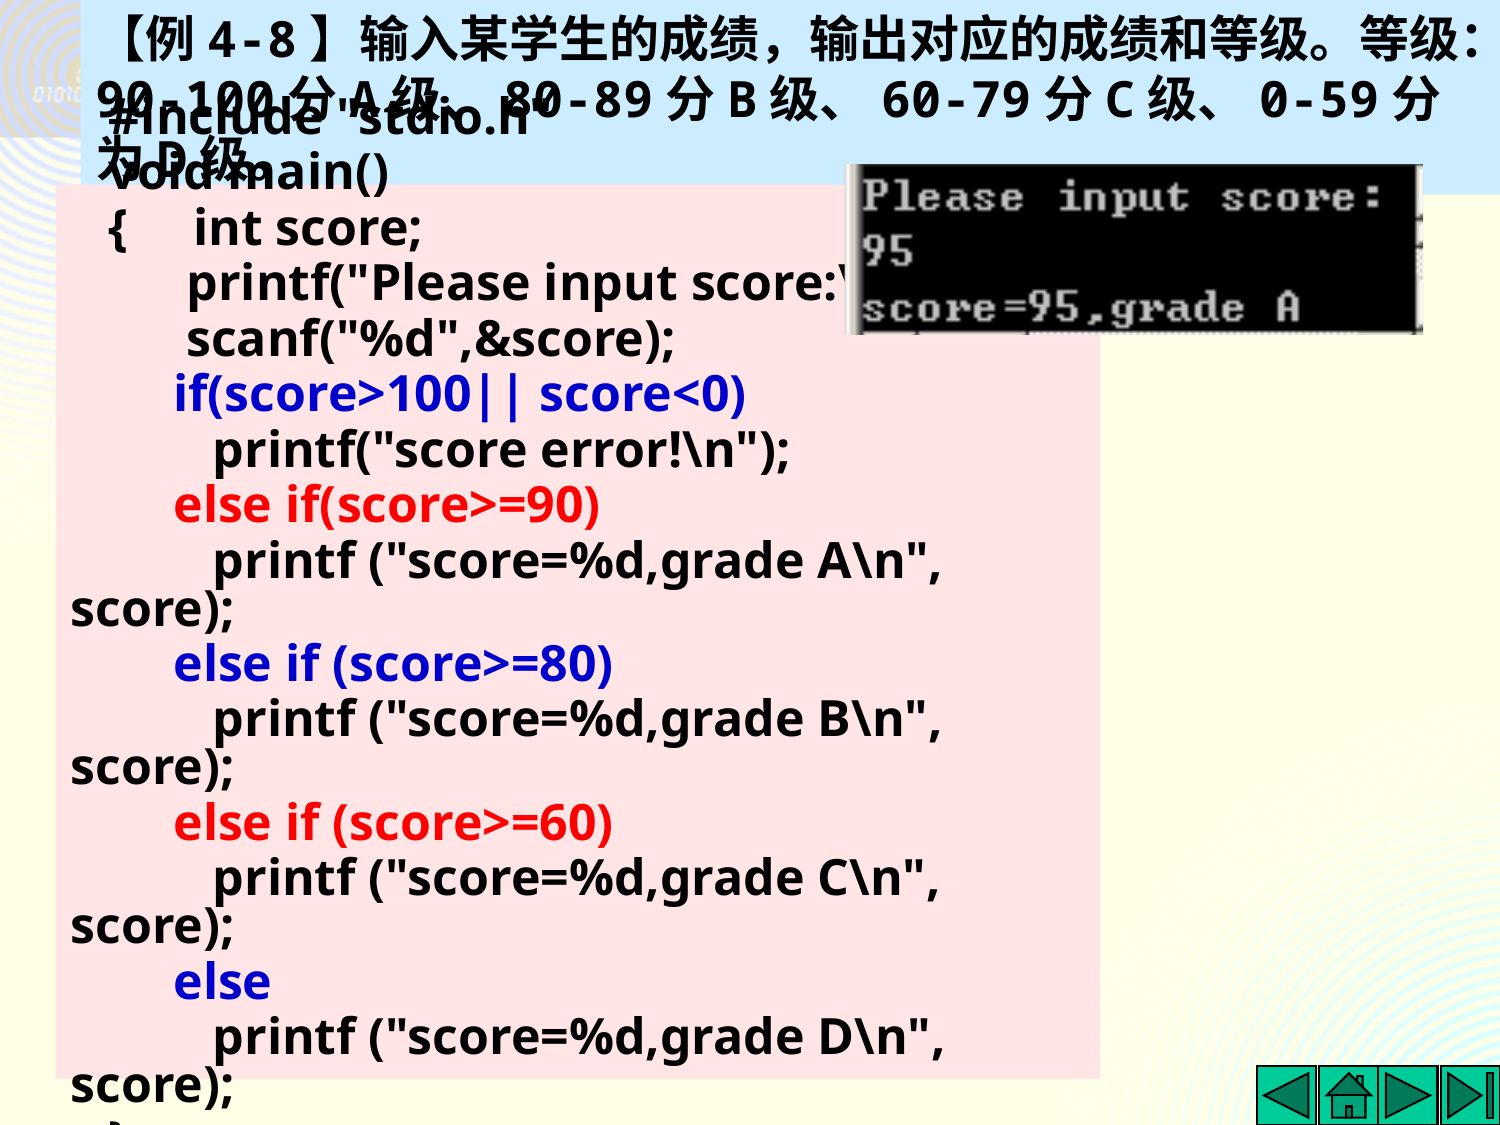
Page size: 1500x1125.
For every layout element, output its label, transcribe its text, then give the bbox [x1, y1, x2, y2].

picture [844, 164, 1424, 335]
text_box 【例4-8】输入某学生的成绩，输出对应的成绩和等级。等级：90-100分A级、80-89分B级、60-79分C级、0-59分为D级。 [80, 0, 1500, 195]
text_box #include "stdio.h" void main() { int score; printf("Please input score:\n"); scanf("%d",&score); if(score>100|| score<0) printf("score error!\n"); else if(score>=90) printf ("score=%d,grade A\n", score); else if (score>=80) printf ("score=%d,grade B\n", score); else if (score>=60) printf ("score=%d,grade C\n", score); else printf ("score=%d,grade D\n", score); } [55, 184, 1101, 1079]
